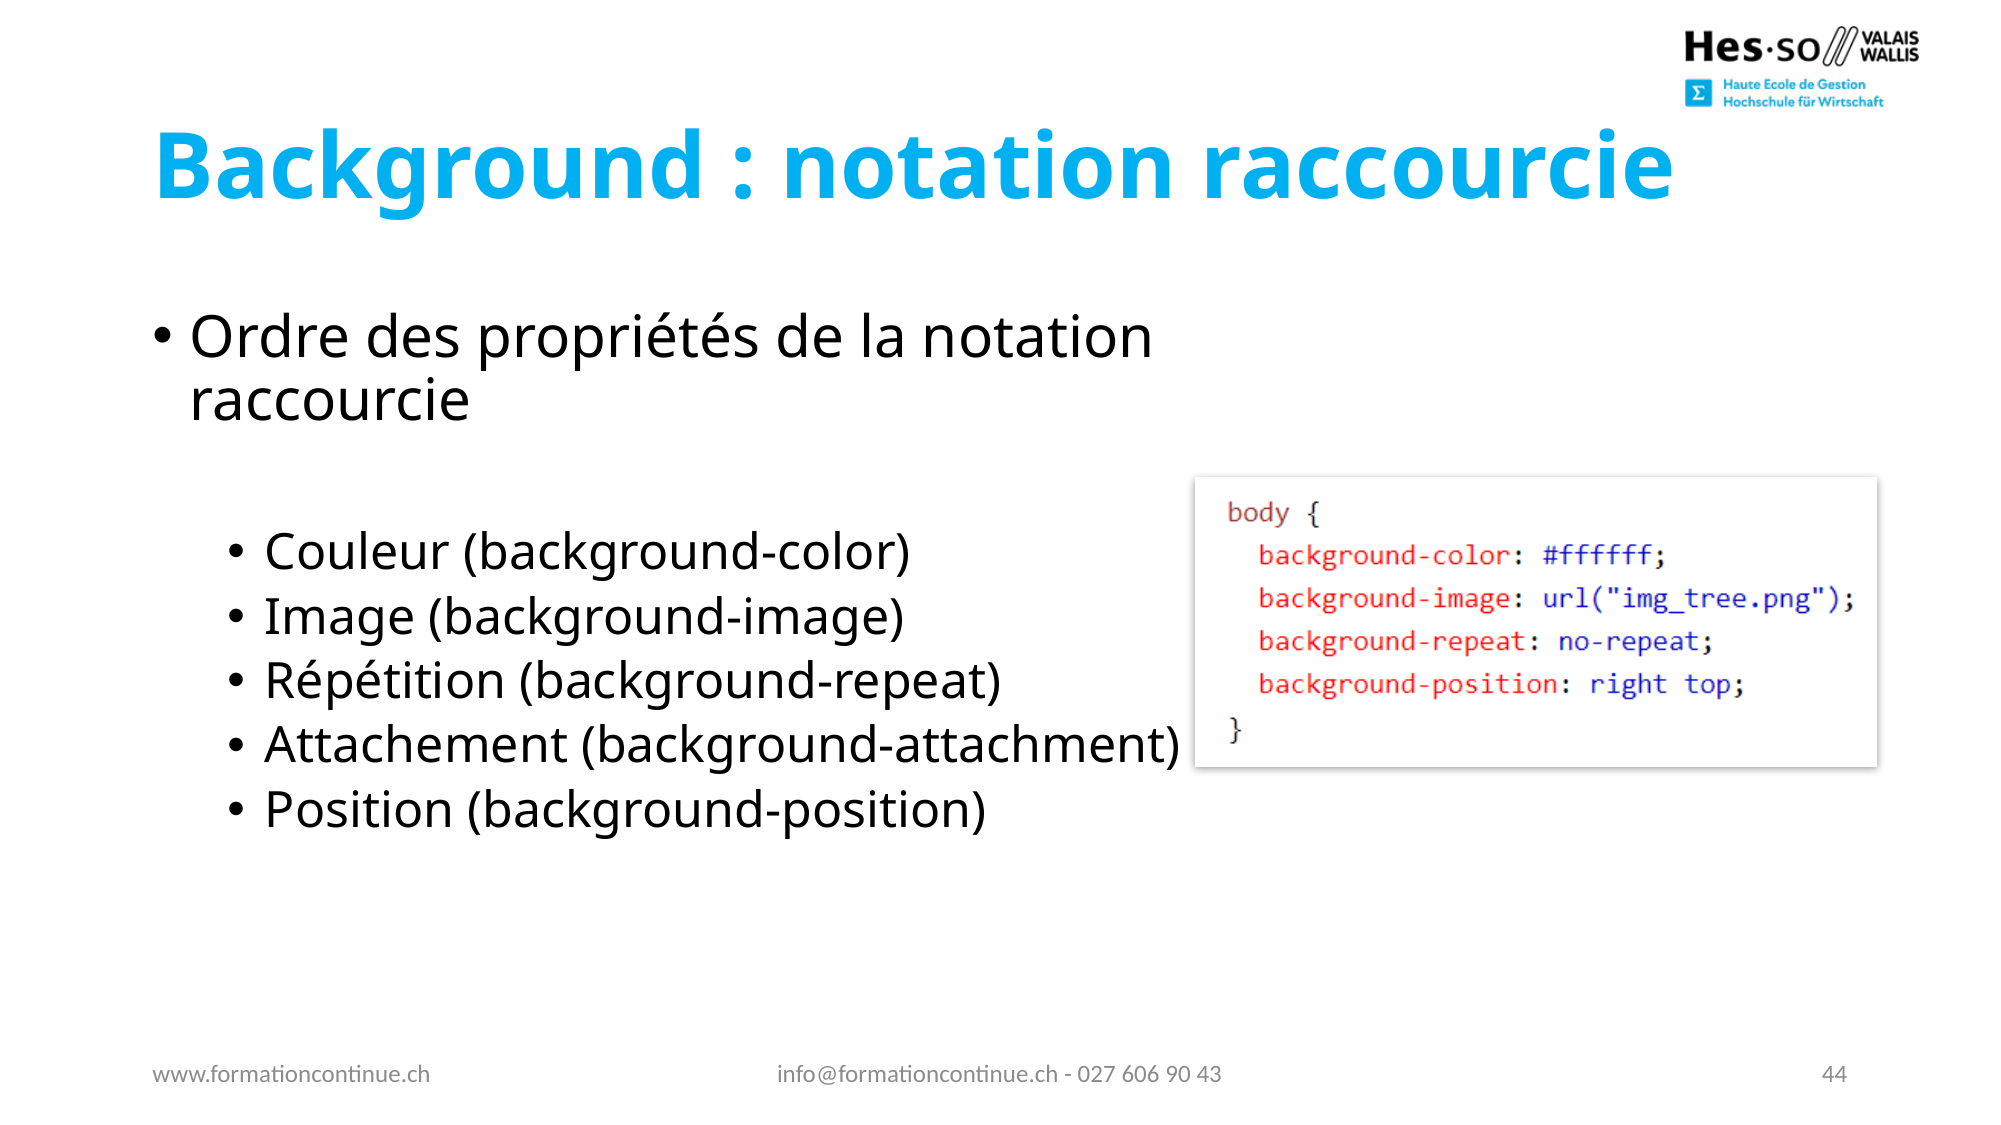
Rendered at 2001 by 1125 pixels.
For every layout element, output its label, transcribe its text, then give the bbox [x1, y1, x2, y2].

slide_number 44 [1412, 1042, 1863, 1103]
picture [1685, 26, 1919, 107]
picture [1209, 491, 1863, 753]
footer info@formationcontinue.ch - 027 606 90 43 [662, 1042, 1338, 1103]
list Ordre des propriétés de la notation raccourcie Couleur (background-color) Image (background-image) Répétition (background-repeat) Attachement (background-attachment) Position (background-position) [137, 299, 1319, 1014]
title Background : notation raccourcie [137, 59, 1863, 278]
slide_number www.formationcontinue.ch [137, 1042, 588, 1103]
